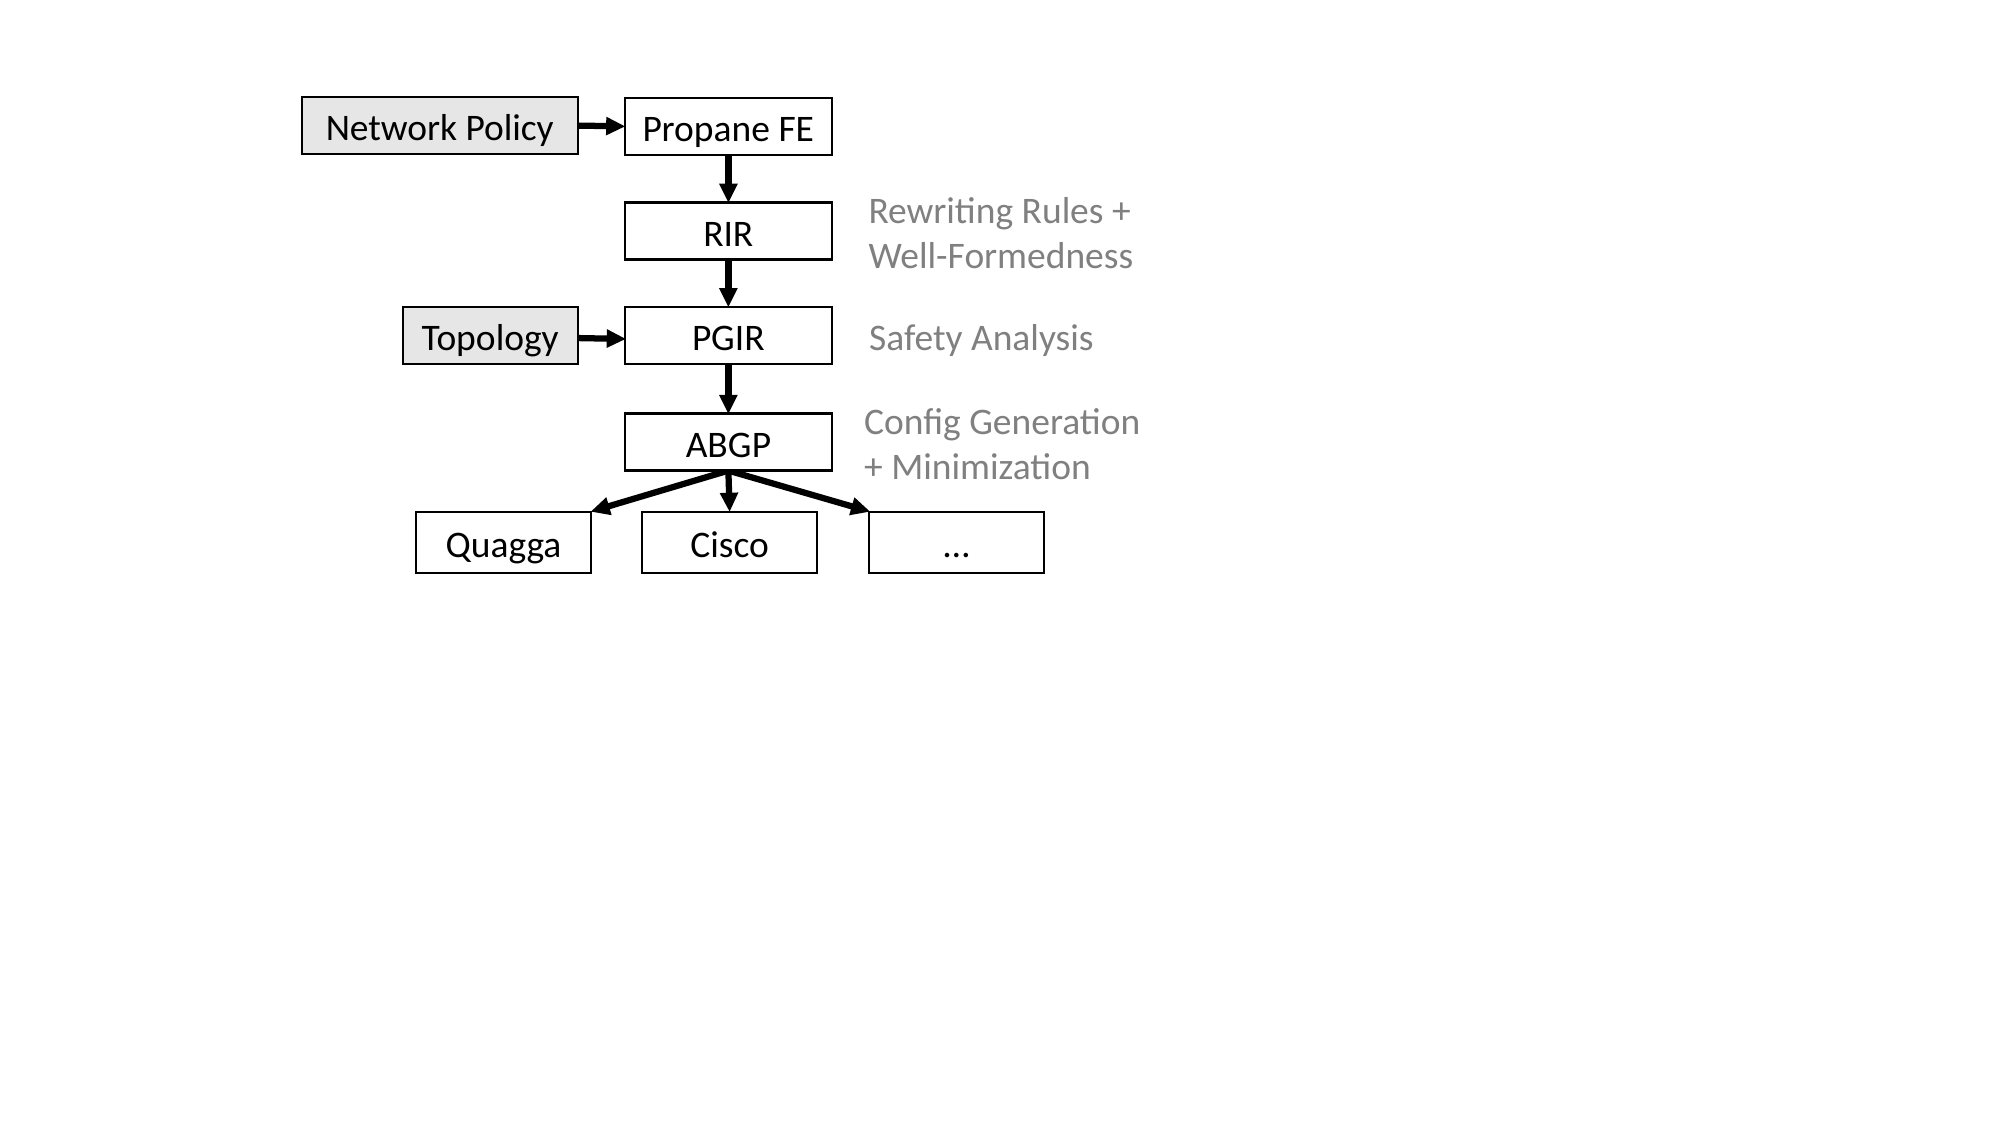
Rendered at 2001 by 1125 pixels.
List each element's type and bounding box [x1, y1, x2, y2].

text_box [301, 96, 1167, 573]
